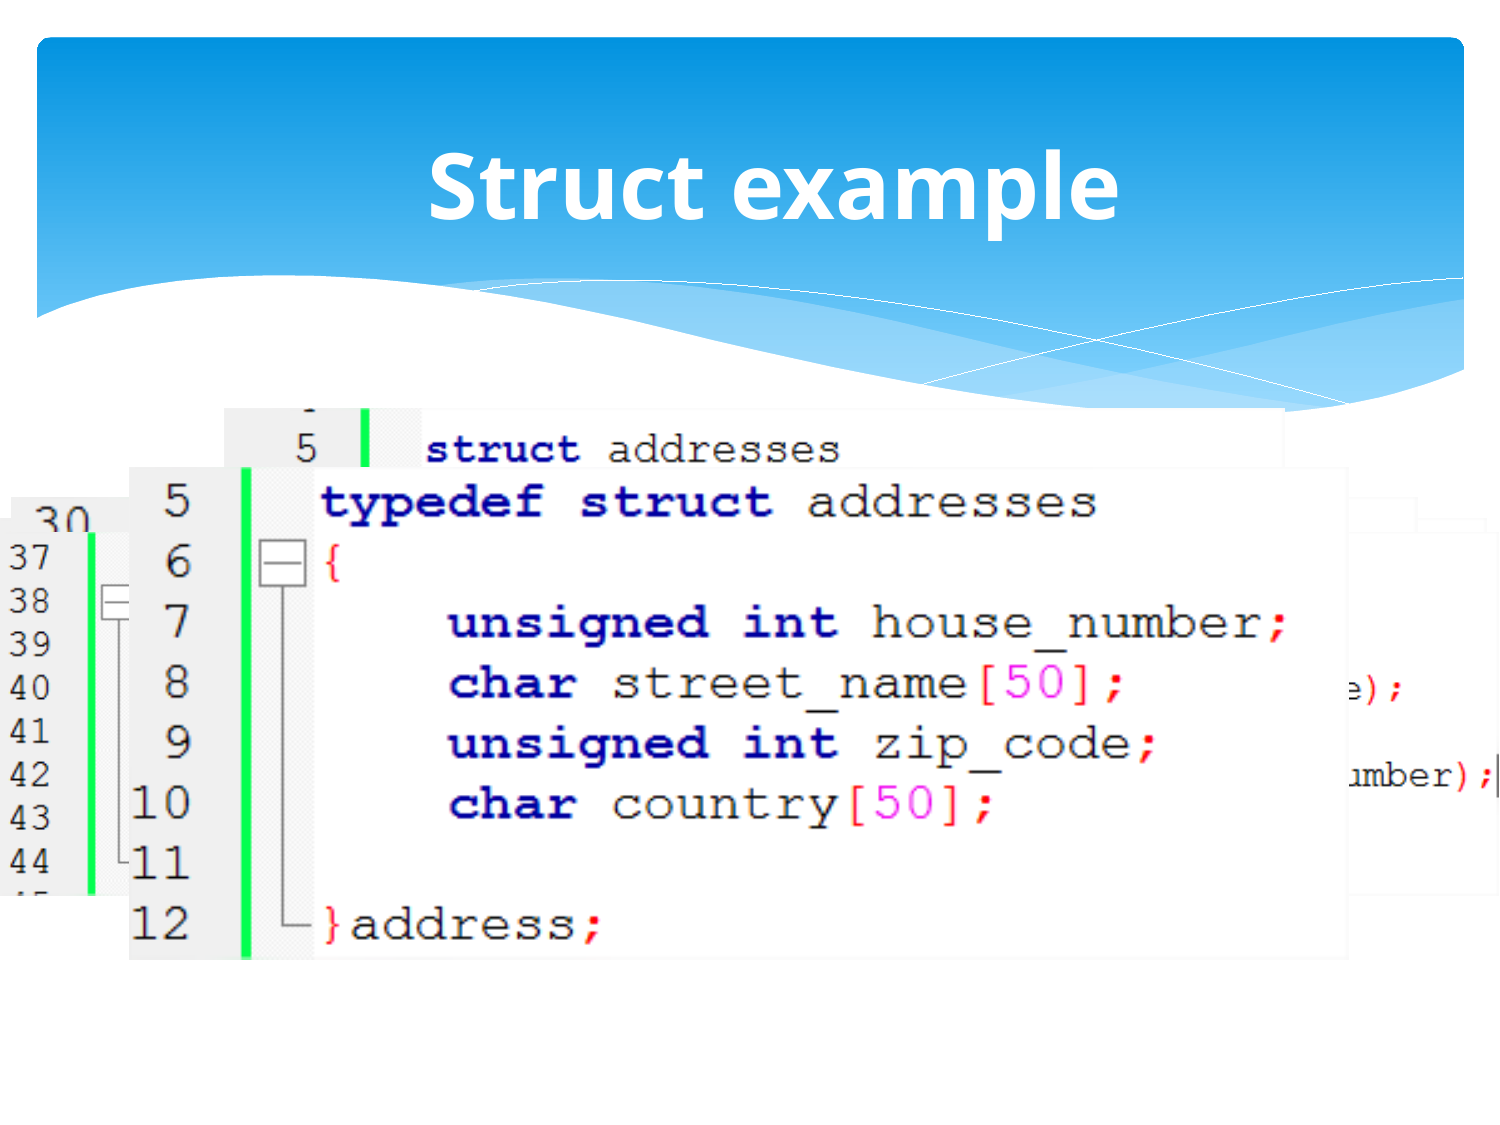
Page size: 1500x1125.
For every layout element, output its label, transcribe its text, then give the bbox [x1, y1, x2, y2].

picture [0, 407, 1499, 961]
text_box Struct example [99, 80, 1450, 286]
